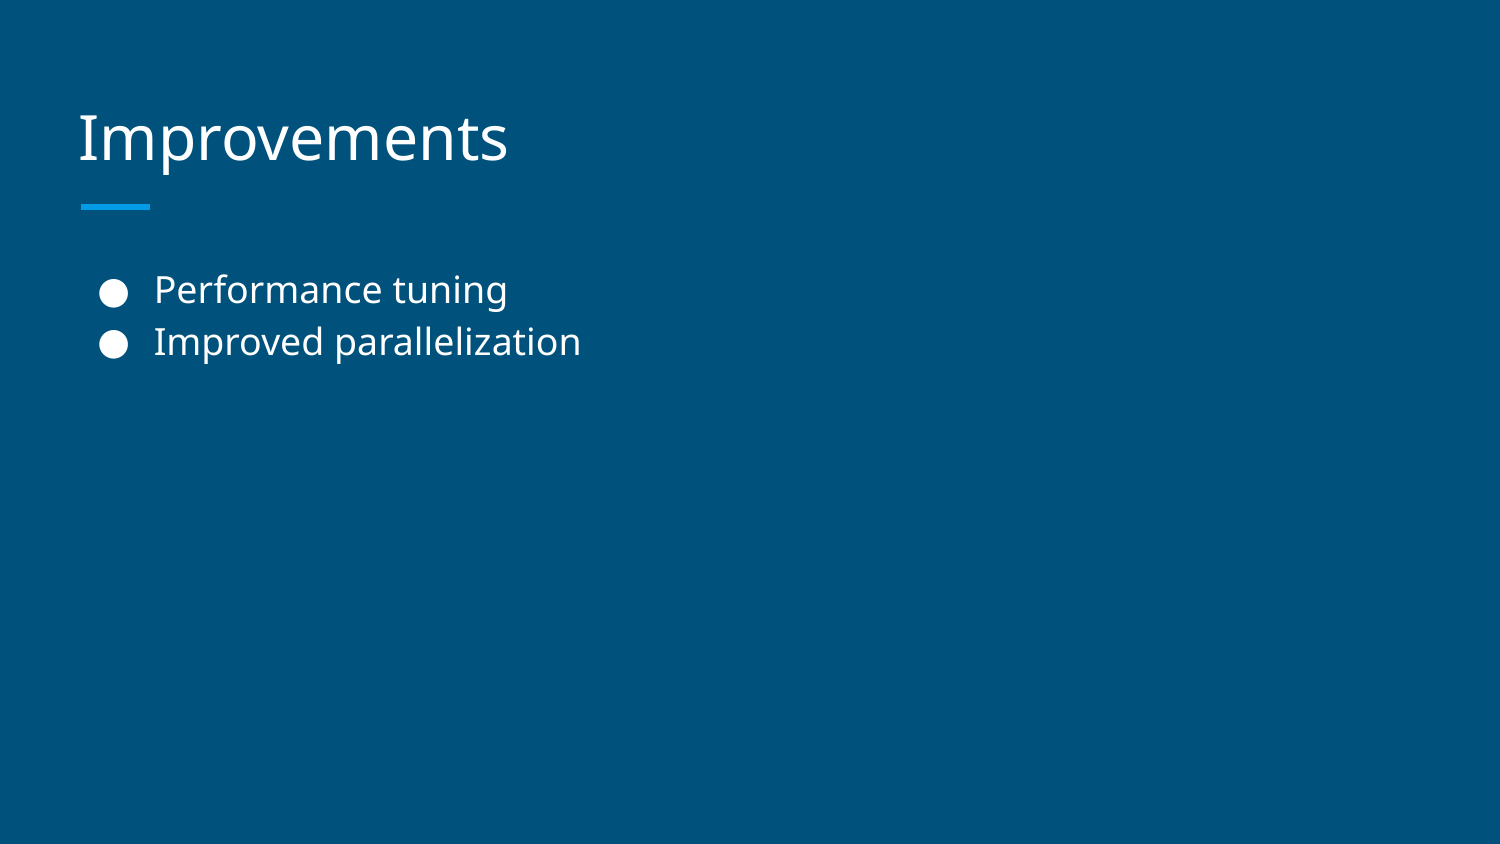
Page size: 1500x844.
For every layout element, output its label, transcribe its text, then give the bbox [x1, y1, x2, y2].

list Performance tuning Improved parallelization [63, 244, 1437, 750]
title Improvements [63, 75, 1437, 188]
